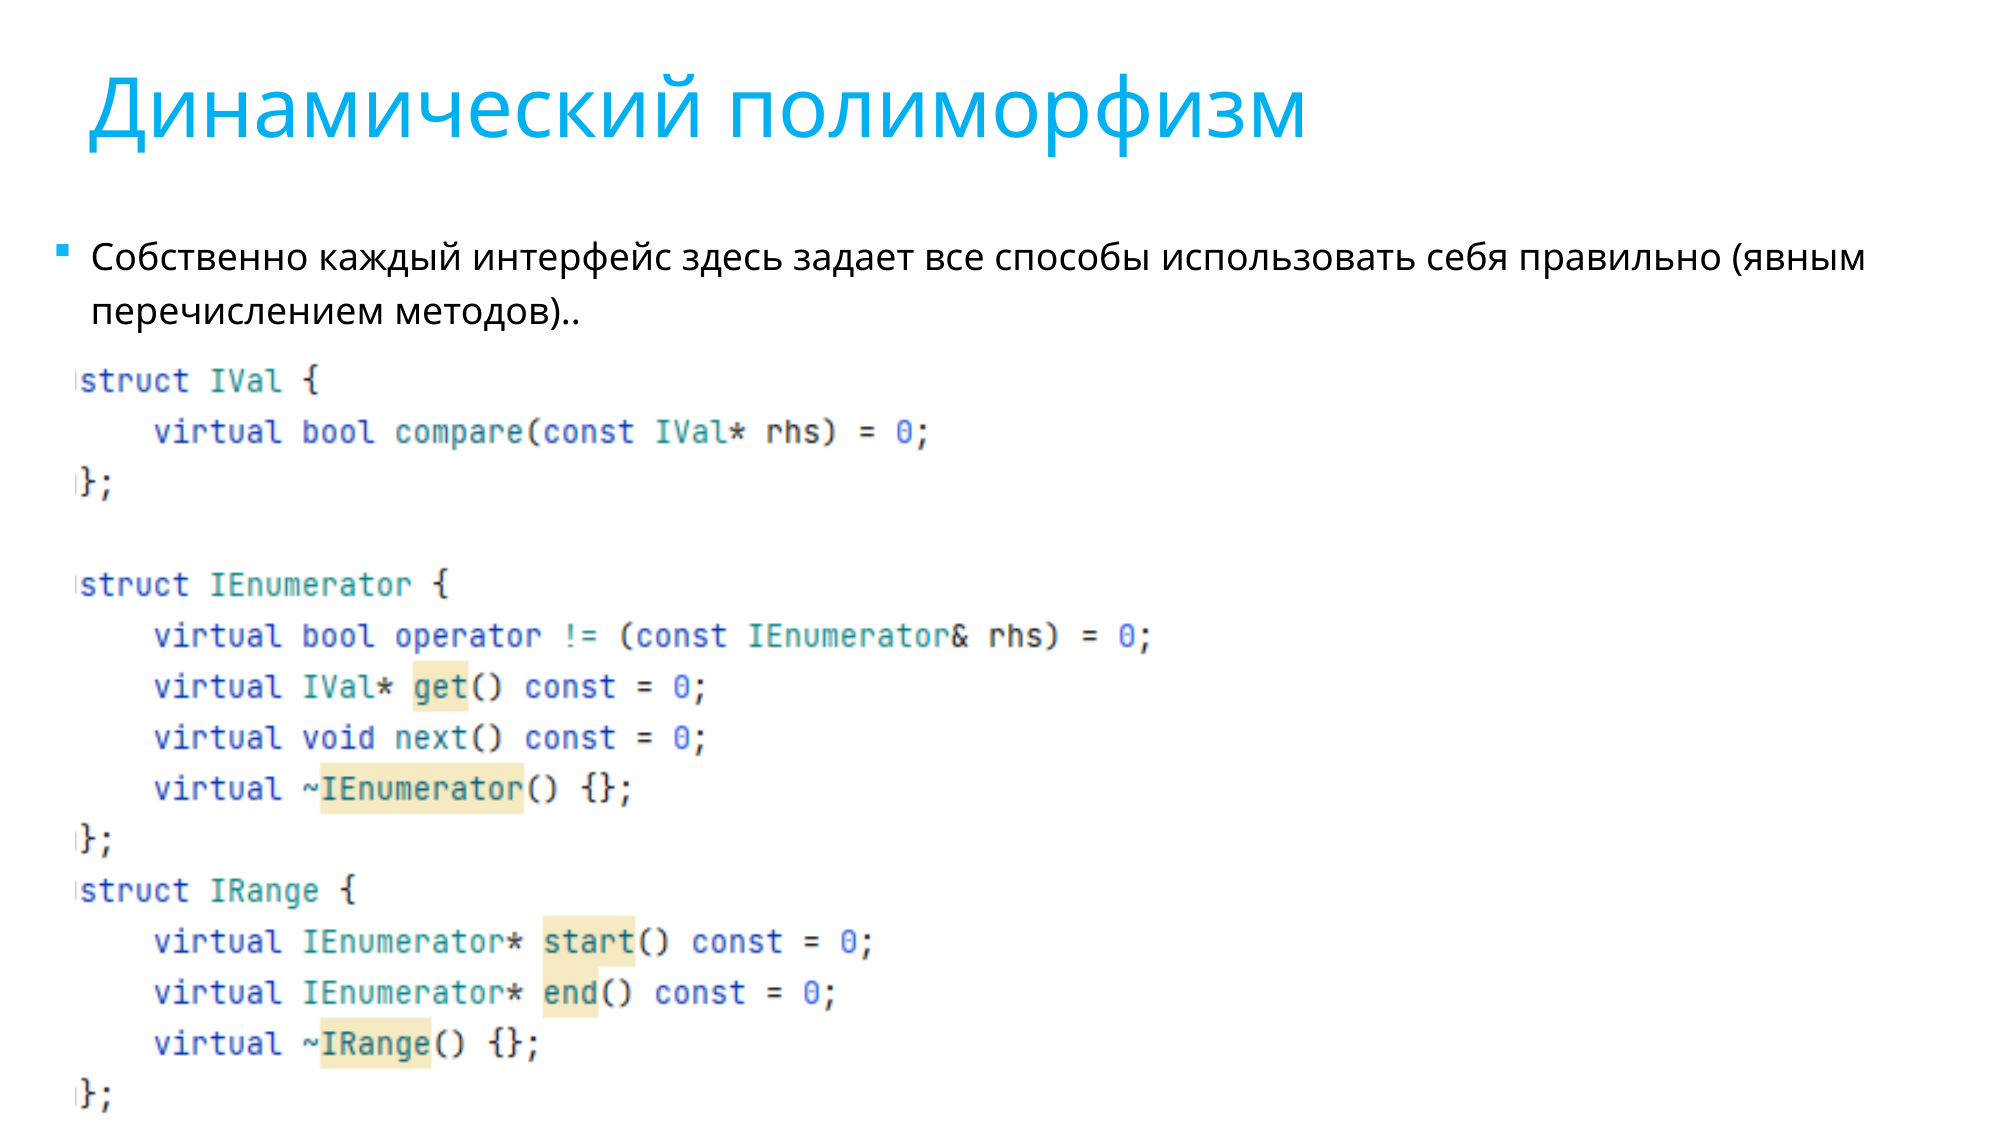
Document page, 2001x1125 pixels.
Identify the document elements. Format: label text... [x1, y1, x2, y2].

picture [74, 350, 1290, 1125]
text_box Собственно каждый интерфейс здесь задает все способы использовать себя правильно (явным перечислением методов).. [38, 216, 1914, 1079]
text_box Динамический полиморфизм [74, 46, 1573, 162]
